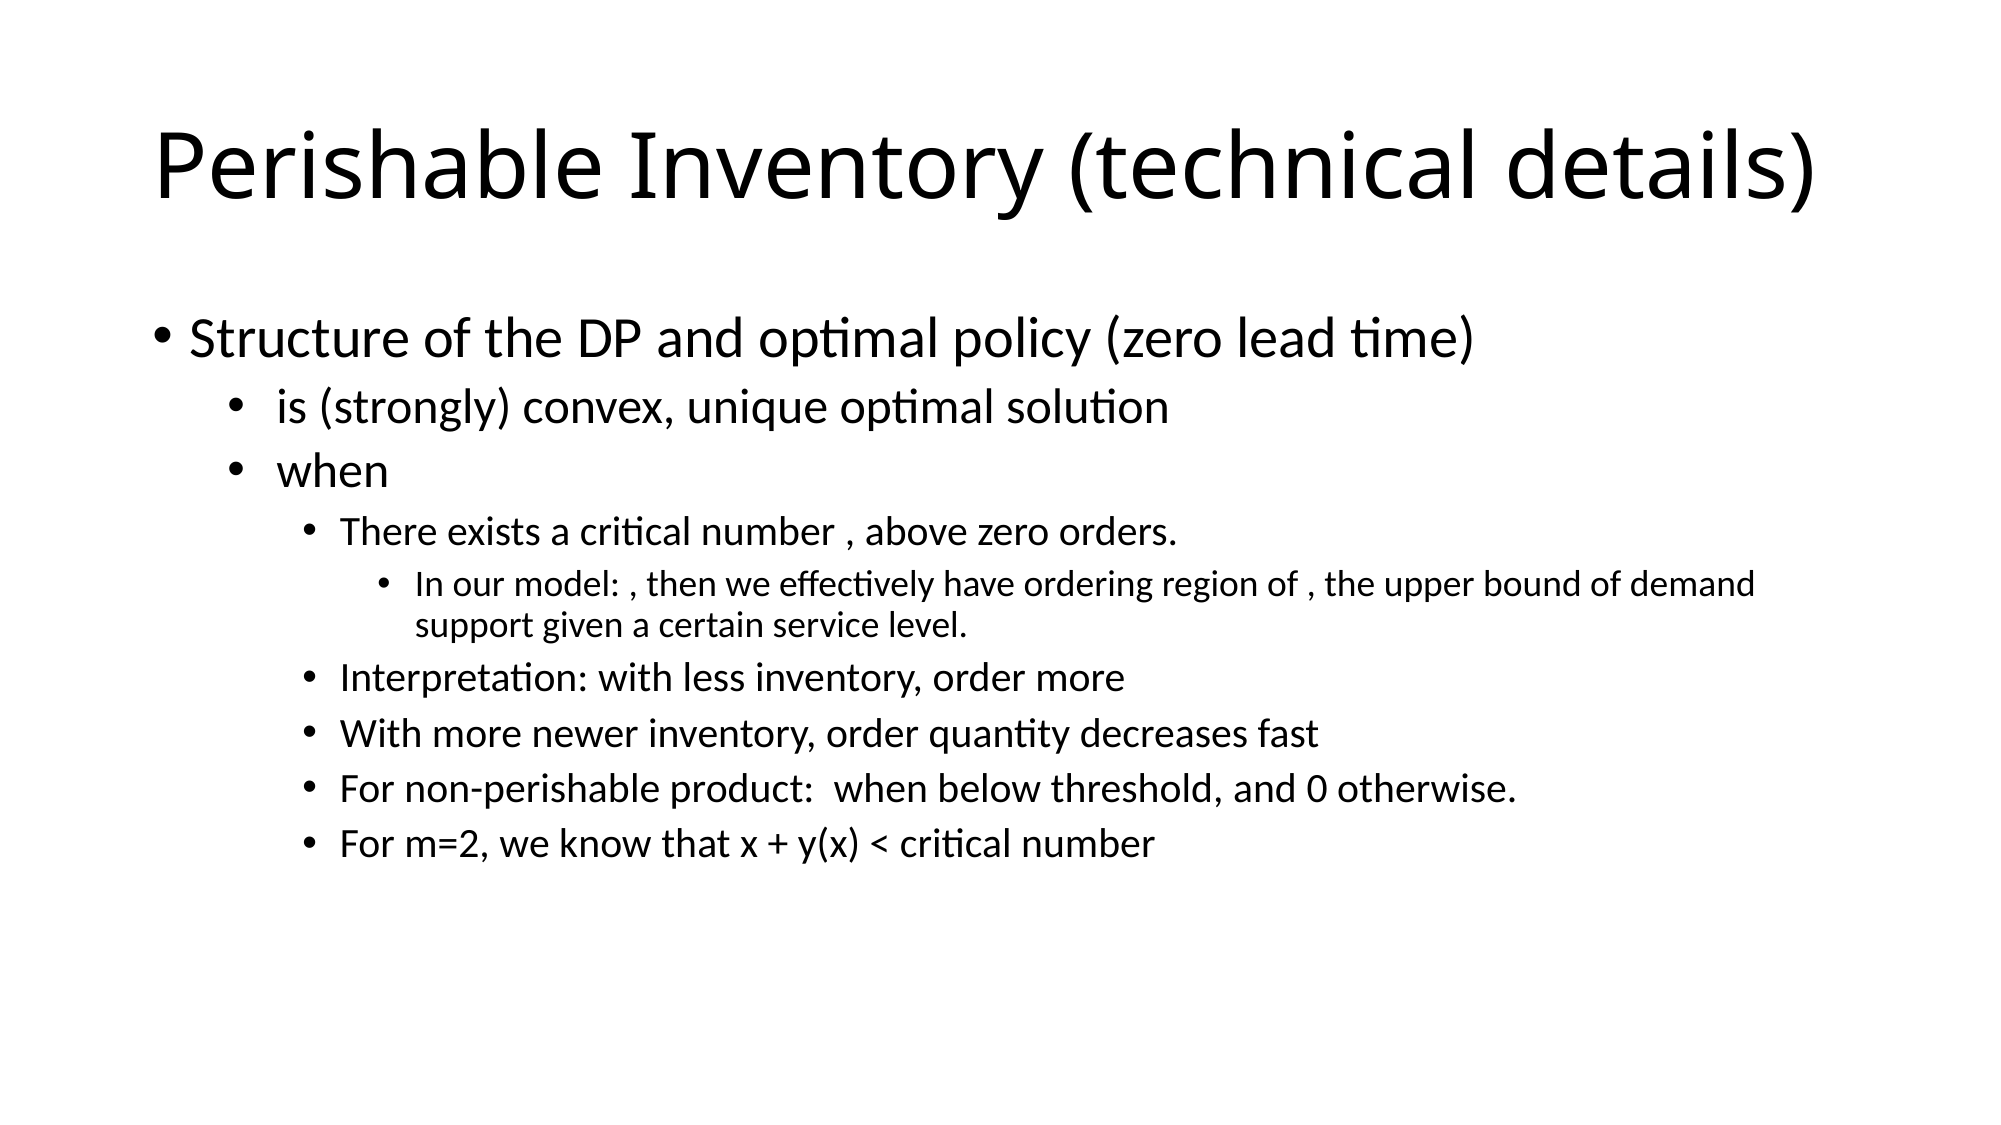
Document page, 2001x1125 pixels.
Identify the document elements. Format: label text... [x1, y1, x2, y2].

title Perishable Inventory (technical details) [137, 59, 1863, 278]
